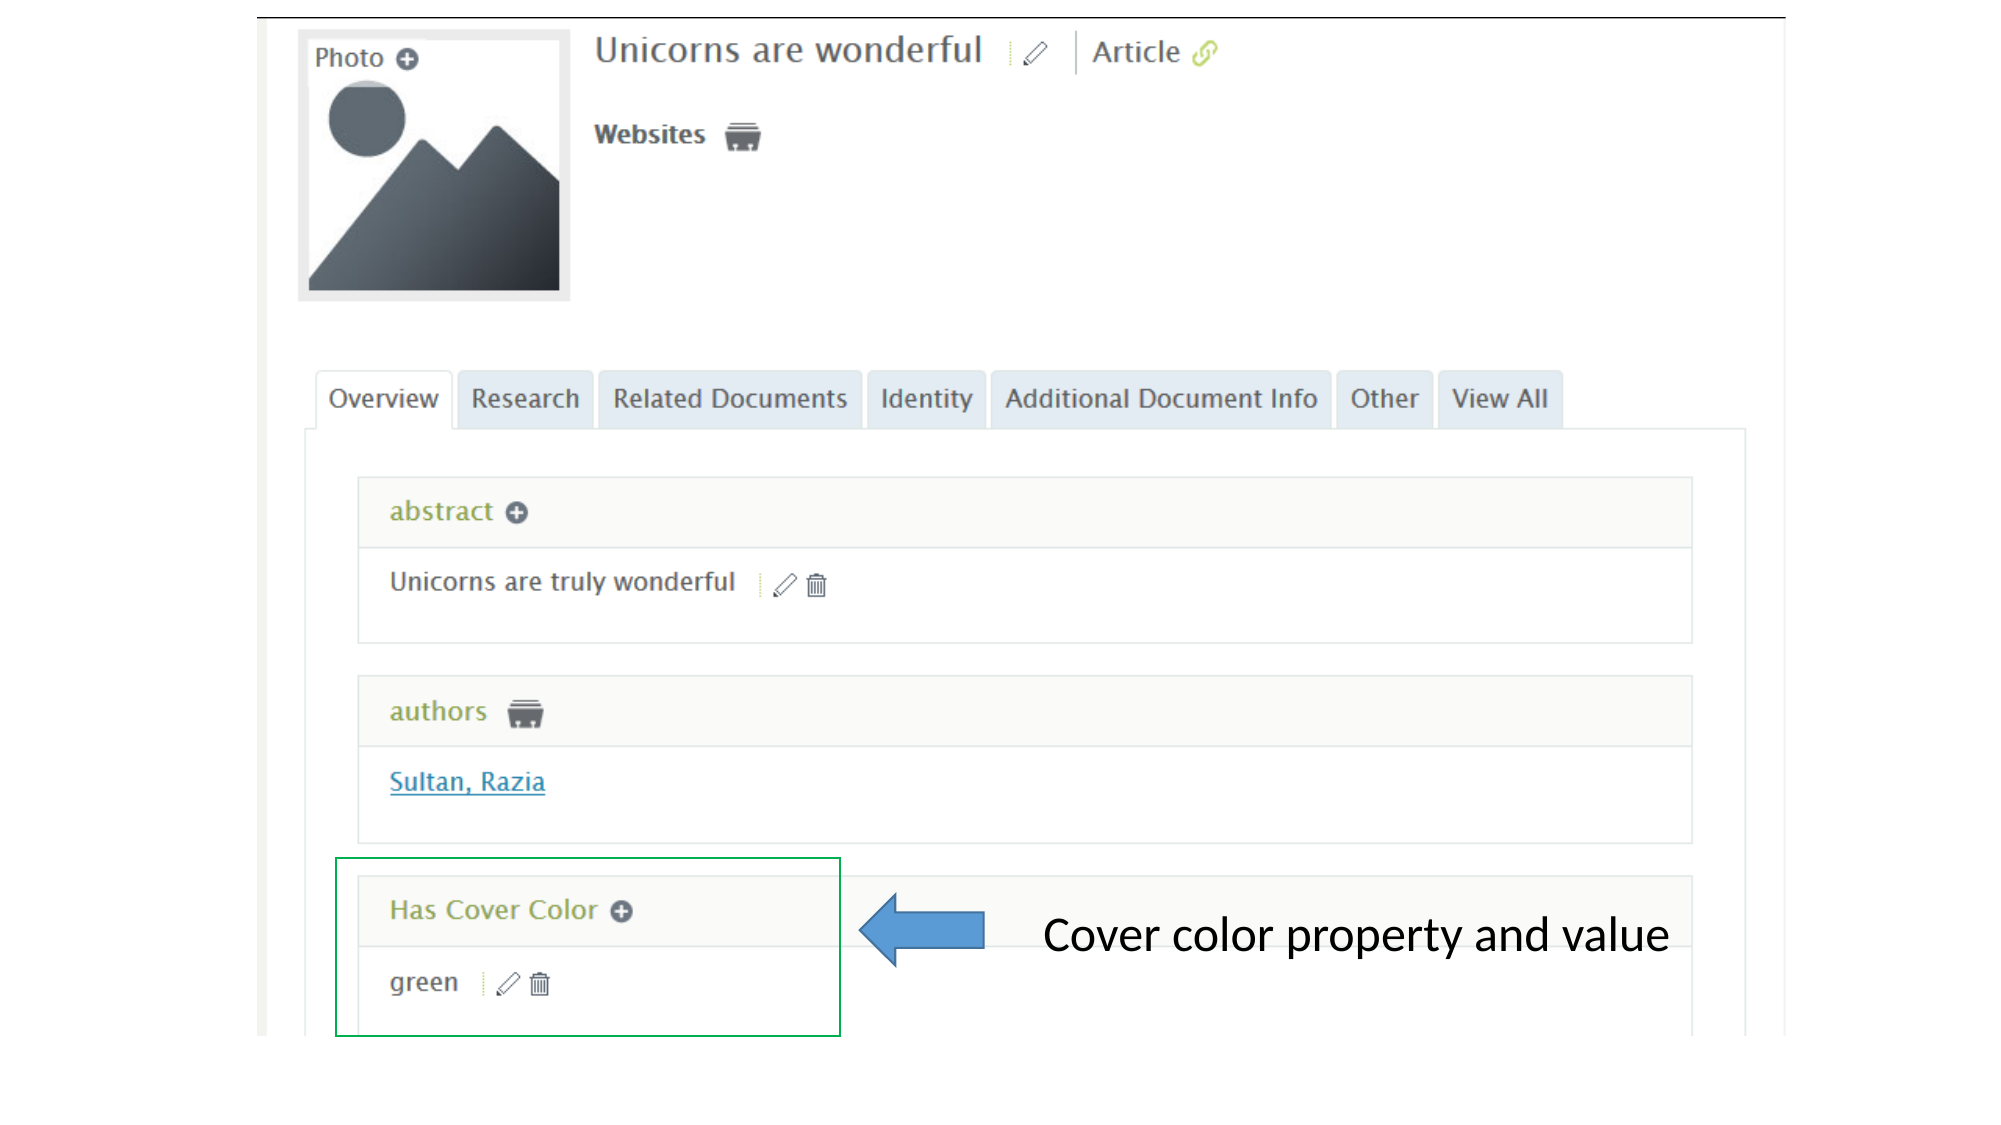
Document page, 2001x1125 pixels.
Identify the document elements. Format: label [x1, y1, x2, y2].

picture [257, 17, 1786, 1036]
